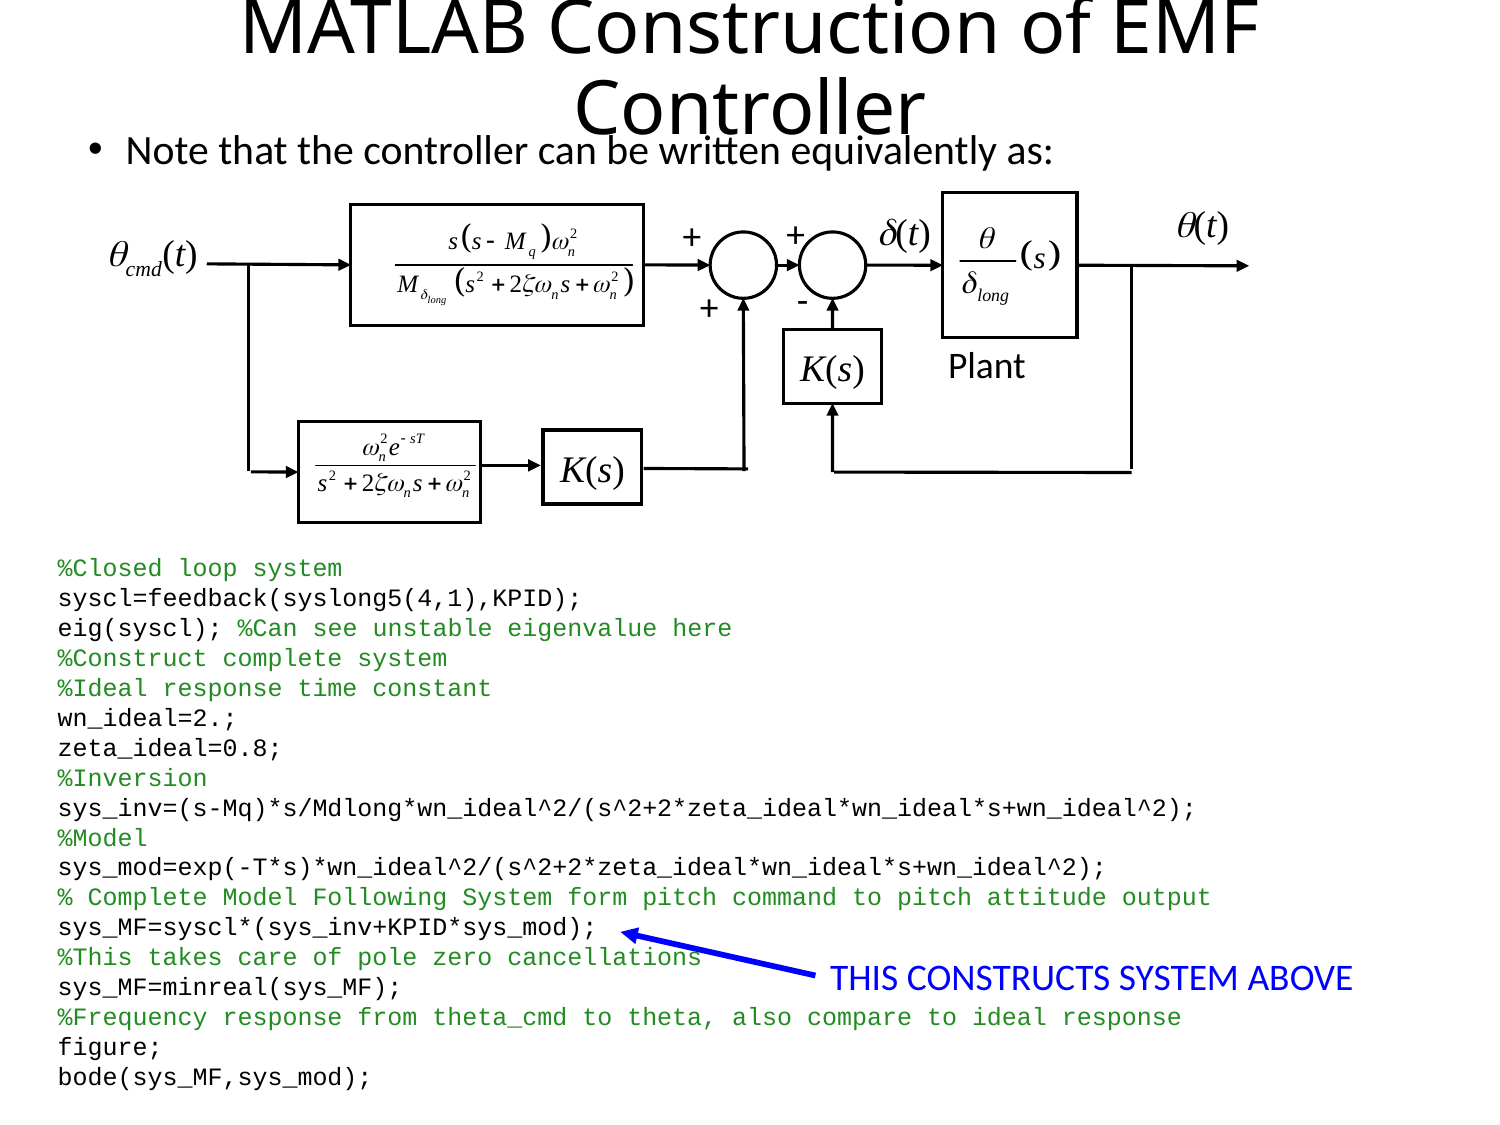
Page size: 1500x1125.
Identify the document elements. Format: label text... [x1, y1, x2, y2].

text_box Plant [933, 333, 1041, 393]
text_box d(t) [862, 200, 946, 261]
text_box + [667, 204, 713, 265]
list Note that the controller can be written equivalently as: [73, 120, 1367, 193]
text_box + [685, 275, 730, 335]
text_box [310, 426, 481, 505]
text_box [709, 230, 778, 300]
text_box K(s) [542, 429, 643, 505]
text_box [350, 203, 645, 326]
text_box [942, 192, 1078, 339]
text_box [953, 215, 1067, 313]
text_box qcmd(t) [91, 221, 213, 288]
text_box THIS CONSTRUCTS SYSTEM ABOVE [815, 945, 1369, 1006]
text_box [798, 230, 867, 300]
title MATLAB Construction of EMF Controller [103, 30, 1397, 110]
text_box [297, 421, 482, 523]
text_box K(s) [782, 328, 883, 404]
text_box - [782, 268, 836, 329]
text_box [390, 218, 638, 312]
text_box + [771, 202, 817, 263]
text_box %Closed loop system syscl=feedback(syslong5(4,1),KPID); eig(syscl); %Can see unstable eigenvalue here %Construct complete system %Ideal response time constant wn_ideal=2.; zeta_ideal=0.8; %Inversion sys_inv=(s-Mq)*s/Mdlong*wn_ideal^2/(s^2+2*zeta_ideal*wn_ideal*s+wn_ideal^2); %Model sys_mod=exp(-T*s)*wn_ideal^2/(s^2+2*zeta_ideal*wn_ideal*s+wn_ideal^2); % Complete Model Following System form pitch command to pitch attitude output sys_MF=syscl*(sys_inv+KPID*sys_mod); %This takes care of pole zero cancellations sys_MF=minreal(sys_MF); %Frequency response from theta_cmd to theta, also compare to ideal response figure; bode(sys_MF,sys_mod); [42, 544, 1397, 1098]
text_box q(t) [1159, 192, 1245, 253]
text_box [620, 931, 813, 976]
